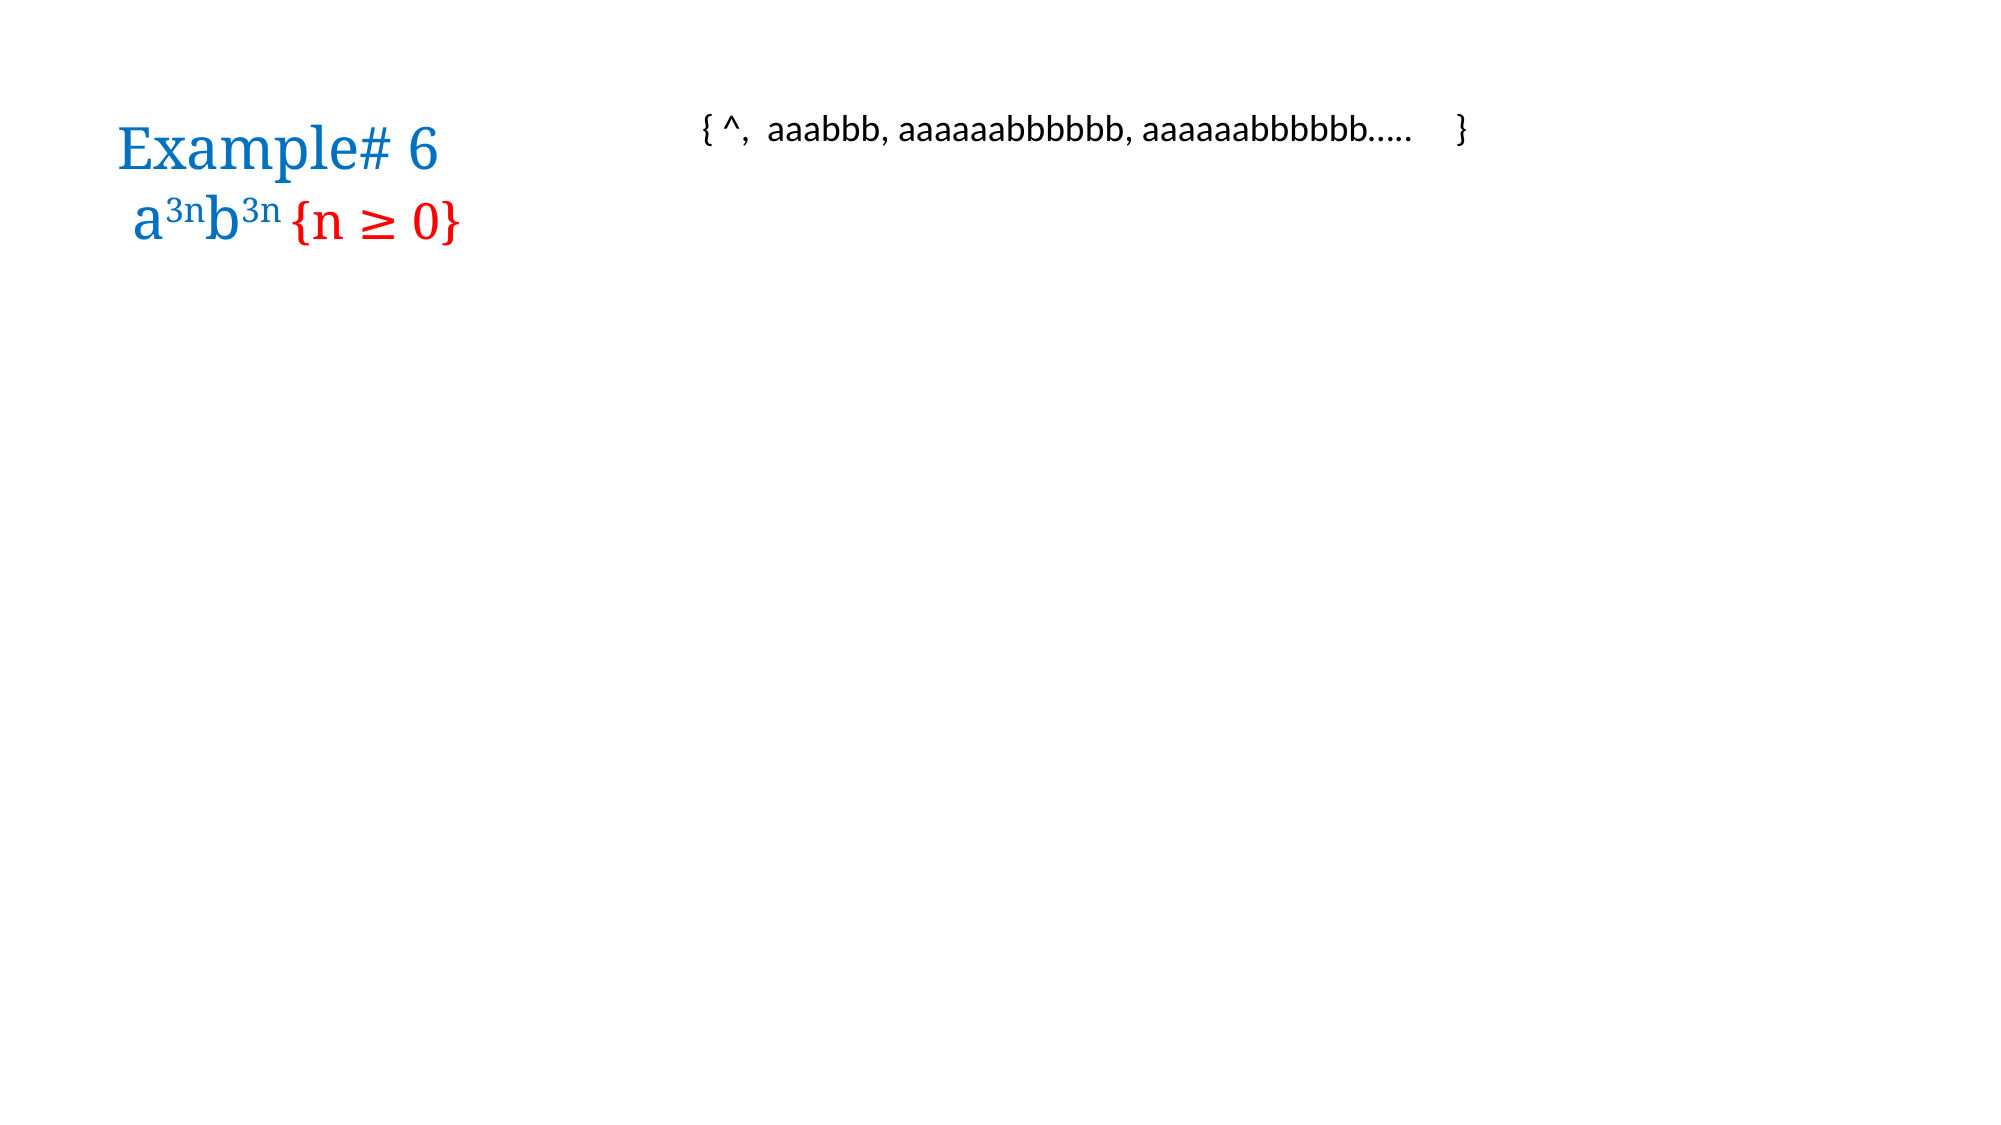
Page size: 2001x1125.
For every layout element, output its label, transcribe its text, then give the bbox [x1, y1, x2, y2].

text_box Example# 6 a3nb3n {n ≥ 0} [102, 103, 1103, 259]
